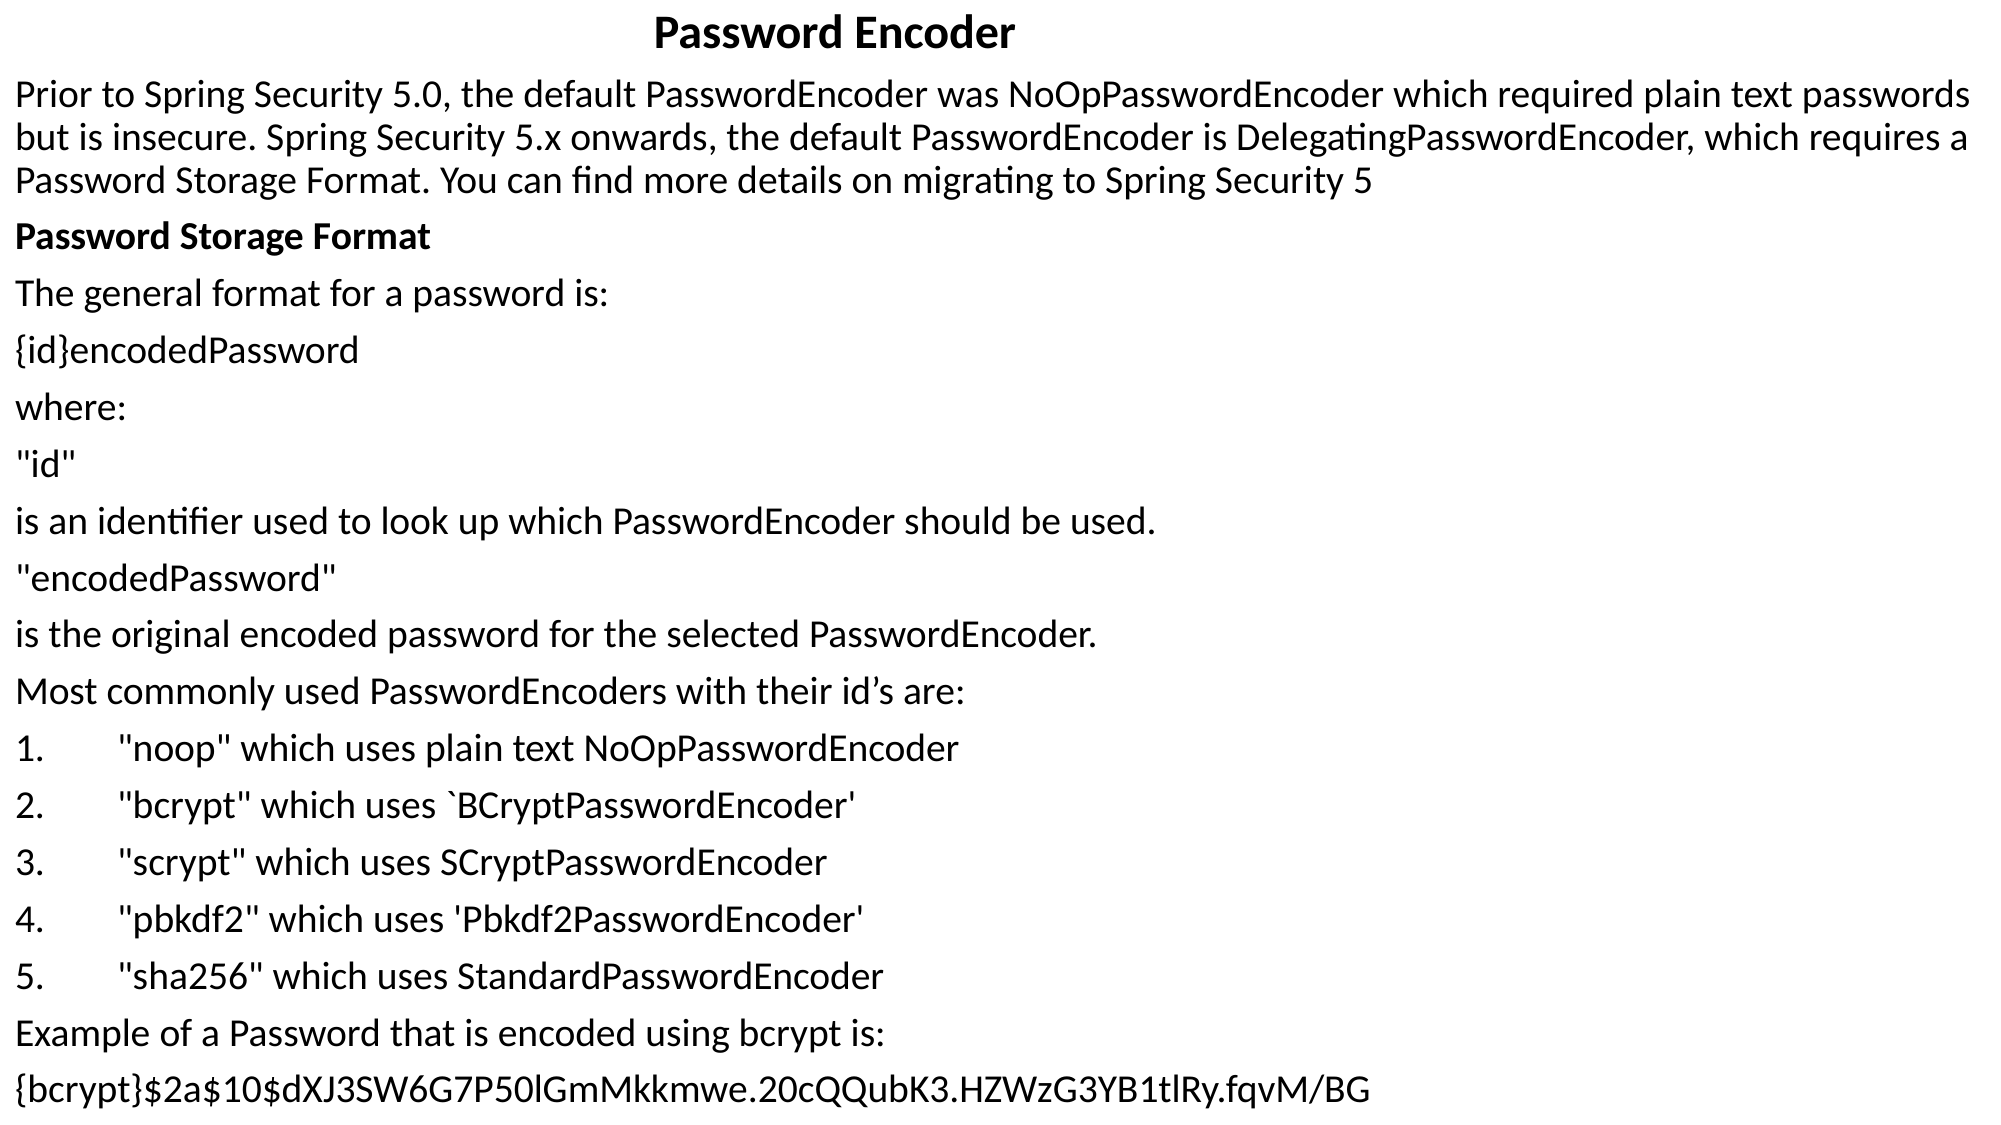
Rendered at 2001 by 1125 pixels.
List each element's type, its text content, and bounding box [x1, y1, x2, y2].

list Password Encoder Prior to Spring Security 5.0, the default PasswordEncoder was NoOpPasswordEncoder which required plain text passwords but is insecure. Spring Security 5.x onwards, the default PasswordEncoder is DelegatingPasswordEncoder, which requires a Password Storage Format. You can find more details on migrating to Spring Security 5 Password Storage Format The general format for a password is: {id}encodedPassword where: "id" is an identifier used to look up which PasswordEncoder should be used. "encodedPassword" is the original encoded password for the selected PasswordEncoder. Most commonly used PasswordEncoders with their id’s are: 1. "noop" which uses plain text NoOpPasswordEncoder 2. "bcrypt" which uses `BCryptPasswordEncoder' 3. "scrypt" which uses SCryptPasswordEncoder 4. "pbkdf2" which uses 'Pbkdf2PasswordEncoder' 5. "sha256" which uses StandardPasswordEncoder Example of a Password that is encoded using bcrypt is: {bcrypt}$2a$10$dXJ3SW6G7P50lGmMkkmwe.20cQQubK3.HZWzG3YB1tlRy.fqvM/BG [0, 0, 2000, 1125]
